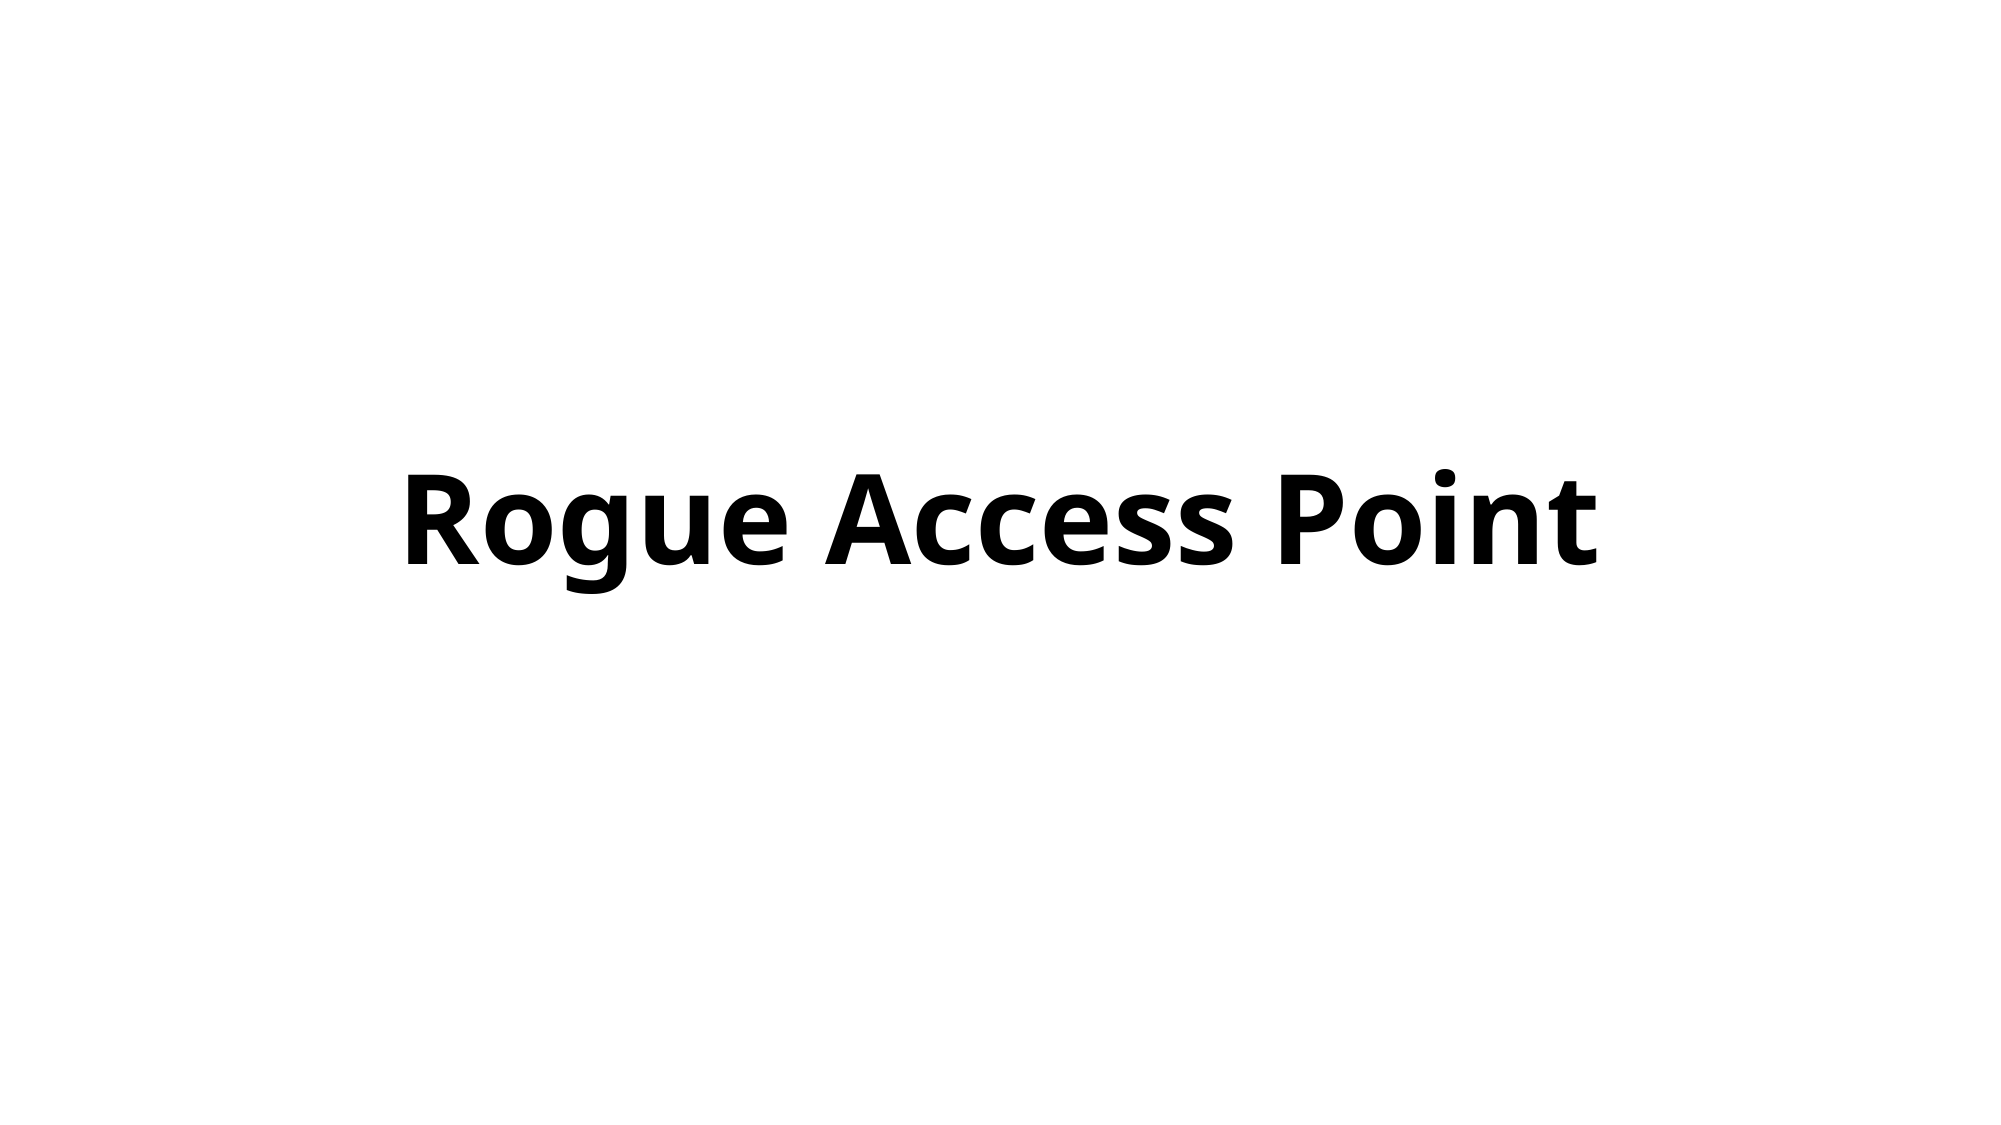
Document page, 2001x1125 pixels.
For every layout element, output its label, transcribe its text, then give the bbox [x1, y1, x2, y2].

title Rogue Access Point [68, 162, 1932, 612]
